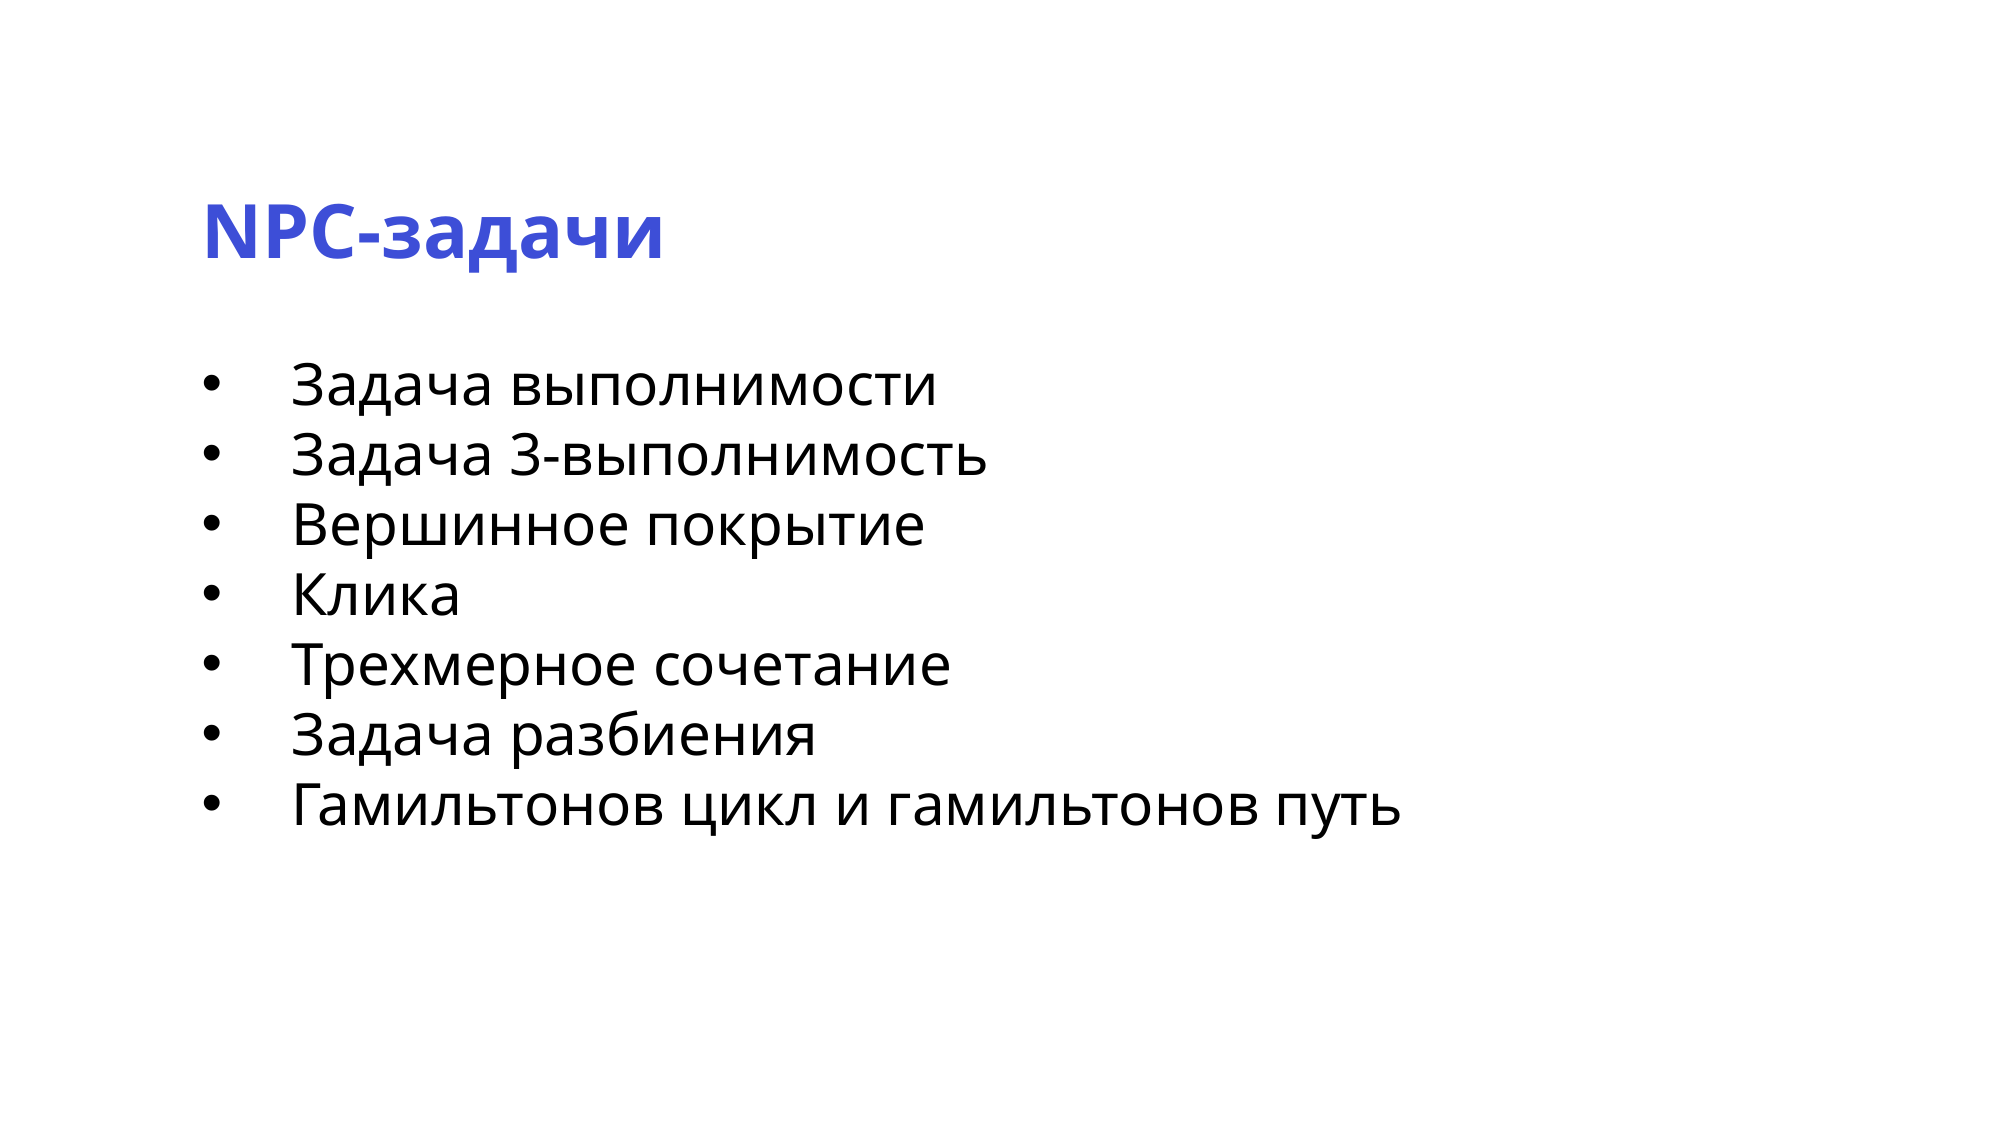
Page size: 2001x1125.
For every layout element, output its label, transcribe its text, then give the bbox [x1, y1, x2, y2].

text_box NPC-задачи [186, 186, 992, 307]
text_box [31, 316, 1899, 571]
text_box Задача выполнимости Задача 3-выполнимость Вершинное покрытие Клика Трехмерное сочетание Задача разбиения Гамильтонов цикл и гамильтонов путь [186, 340, 1818, 845]
